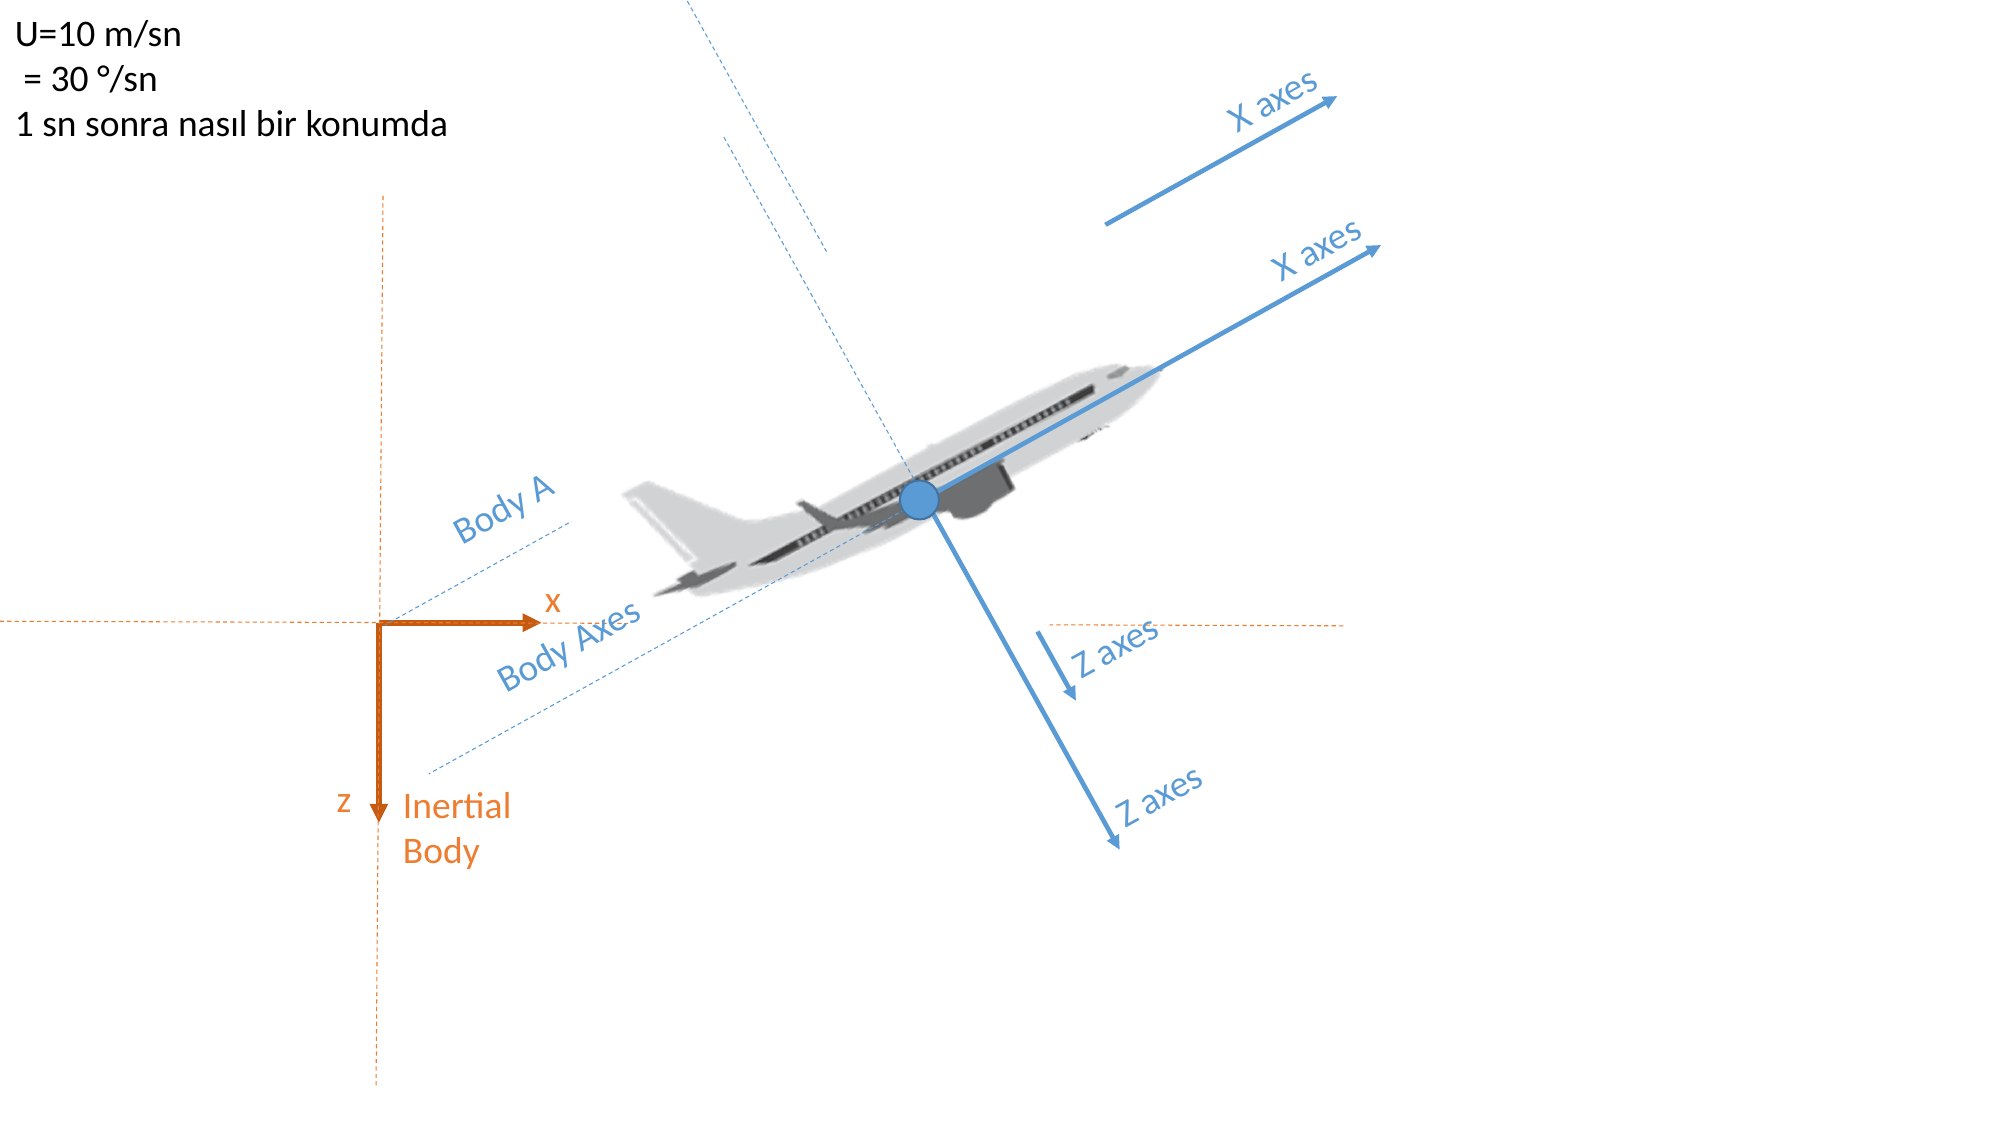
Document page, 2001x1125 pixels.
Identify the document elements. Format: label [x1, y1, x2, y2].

text_box [309, 0, 1453, 750]
text_box [0, 194, 1344, 1086]
text_box [353, 81, 1497, 899]
